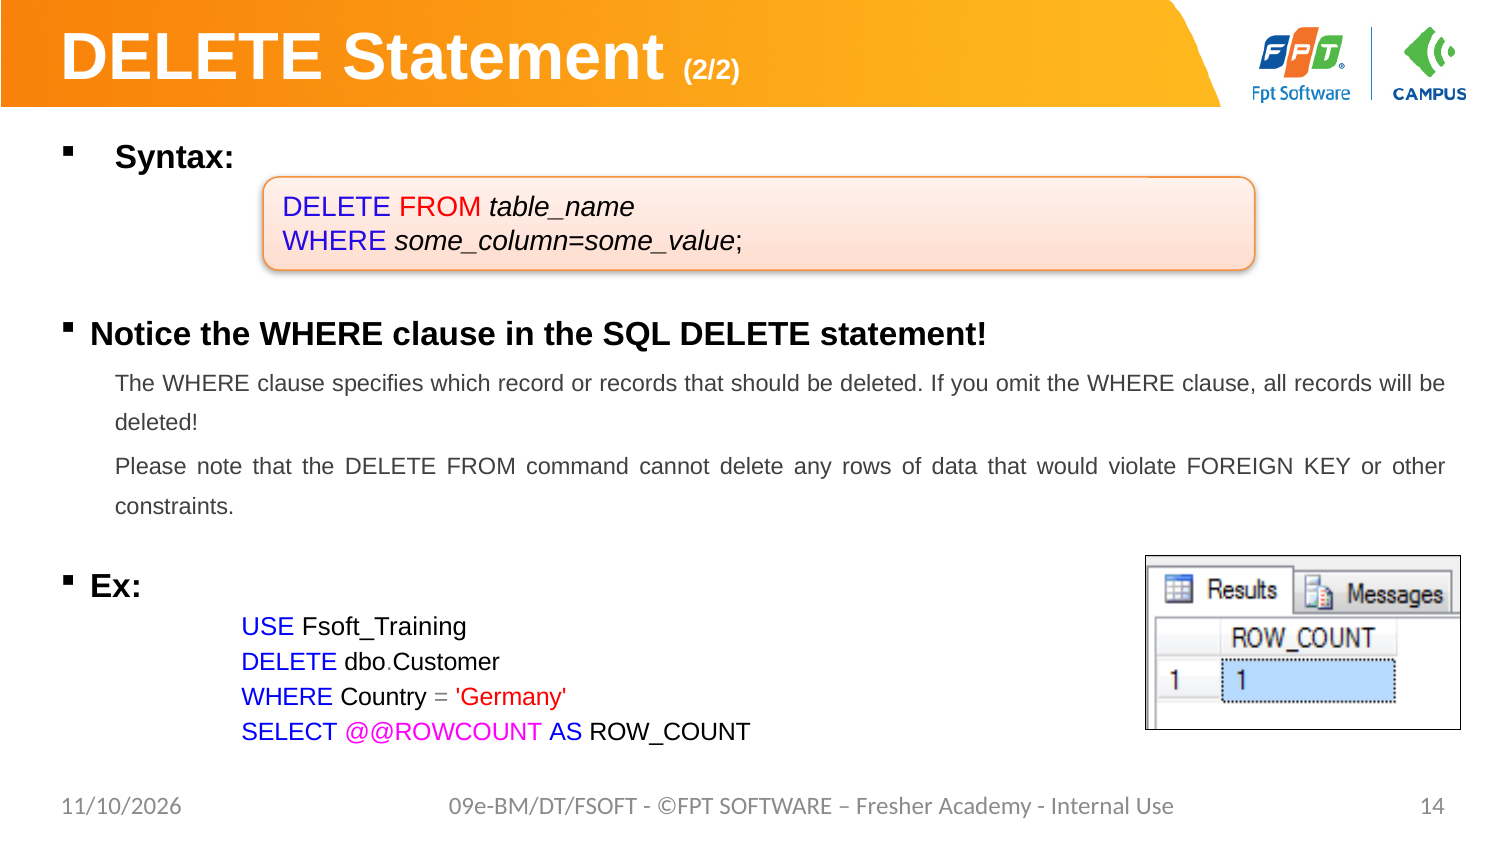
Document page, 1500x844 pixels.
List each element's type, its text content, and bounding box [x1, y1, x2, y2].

title Delete Statement (2/2) [45, 0, 1176, 106]
footer 09e-BM/DT/FSOFT - ©FPT SOFTWARE – Fresher Academy - Internal Use [289, 782, 1335, 827]
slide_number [45, 782, 270, 827]
picture [1, 0, 1499, 844]
list Syntax: Notice the WHERE clause in the SQL DELETE statement! The WHERE clause specifies which record or records that should be deleted. If you omit the WHERE clause, all records will be deleted! Please note that the DELETE FROM command cannot delete any rows of data that would violate FOREIGN KEY or other constraints. Ex: USE Fsoft_Training DELETE dbo.Customer WHERE Country = 'Germany' SELECT @@ROWCOUNT AS ROW_COUNT [45, 127, 1461, 754]
text_box DELETE FROM table_name WHERE some_column=some_value; [262, 176, 1256, 271]
slide_number 14 [1350, 782, 1461, 827]
